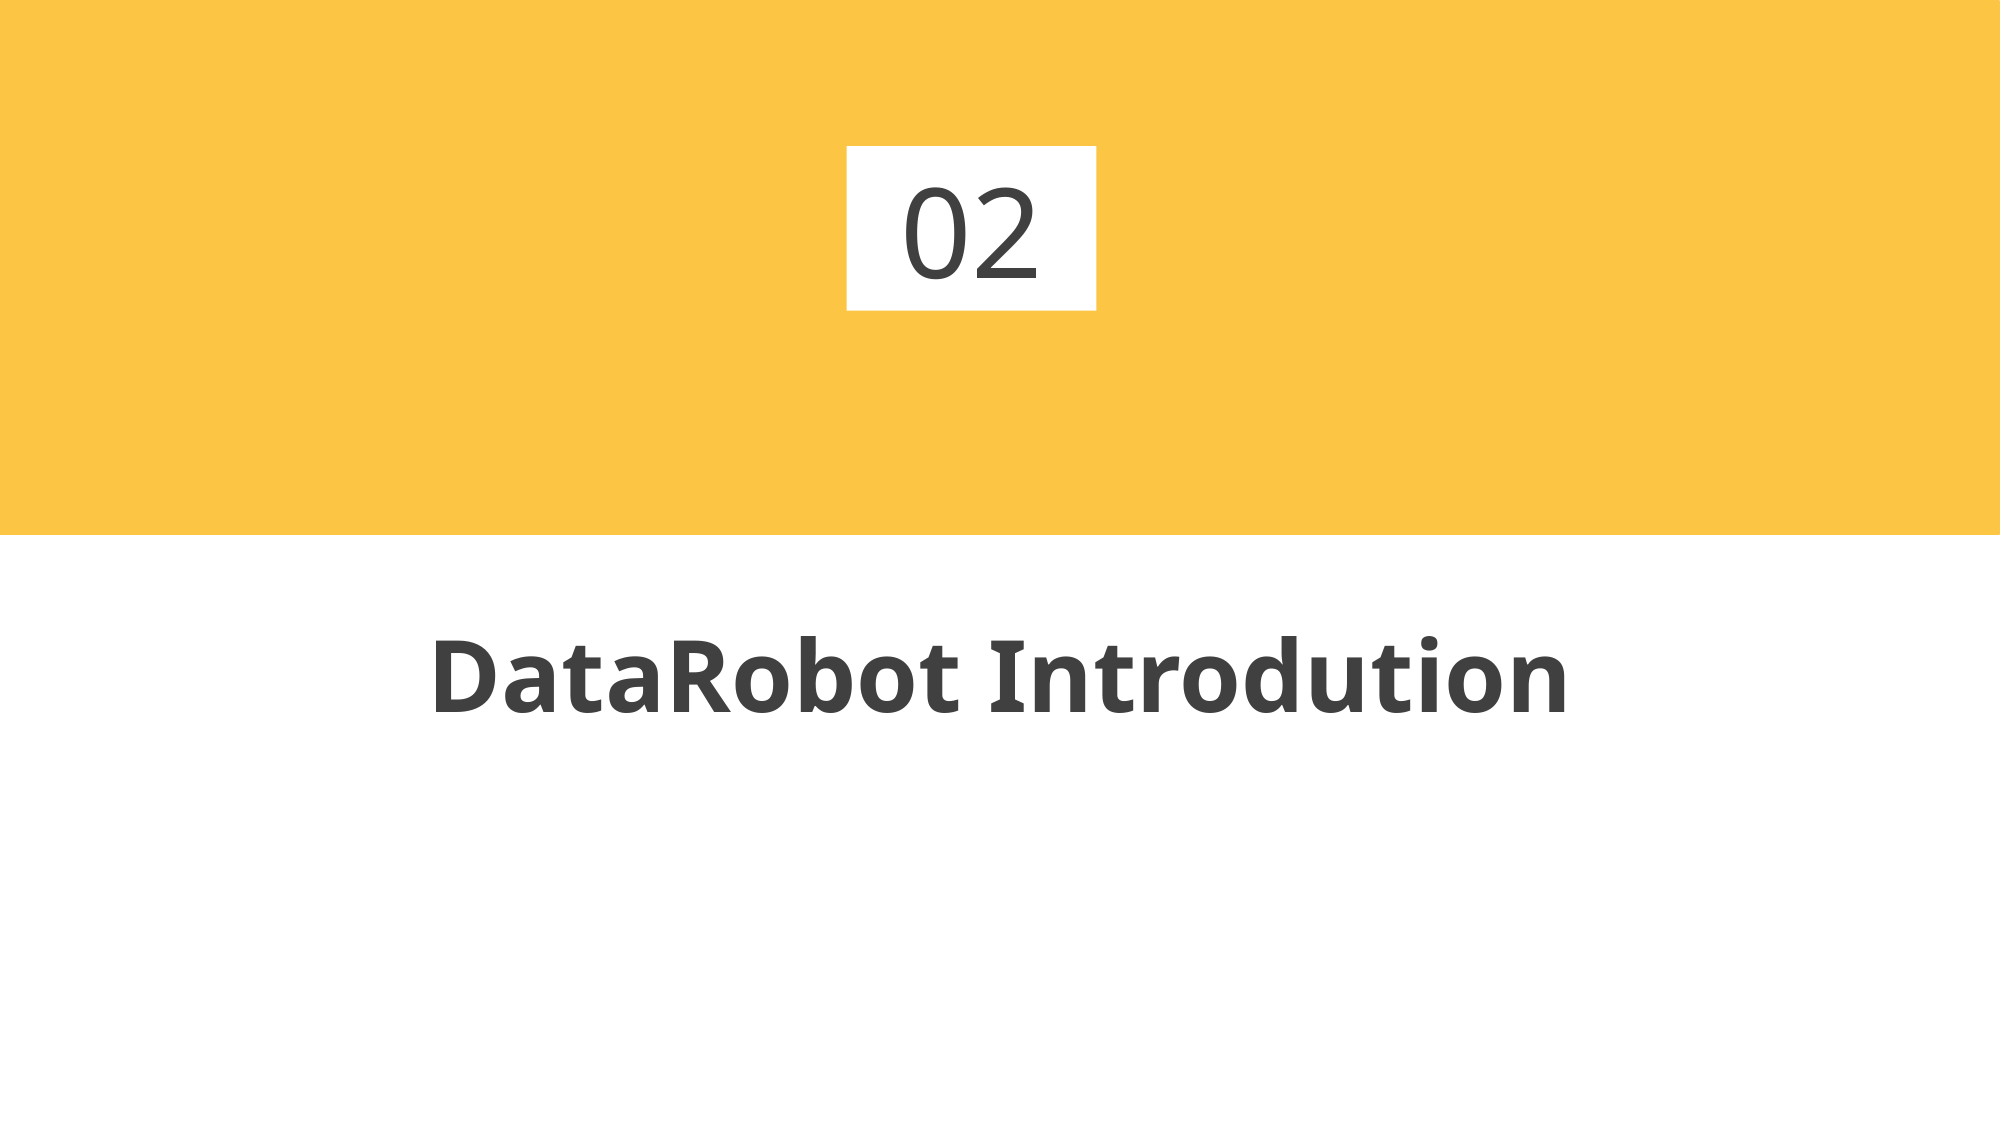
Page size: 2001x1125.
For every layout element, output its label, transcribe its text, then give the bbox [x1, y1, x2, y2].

text_box DataRobot Introdution [371, 604, 1629, 740]
text_box [0, 0, 2000, 535]
text_box 02 [846, 146, 1097, 311]
